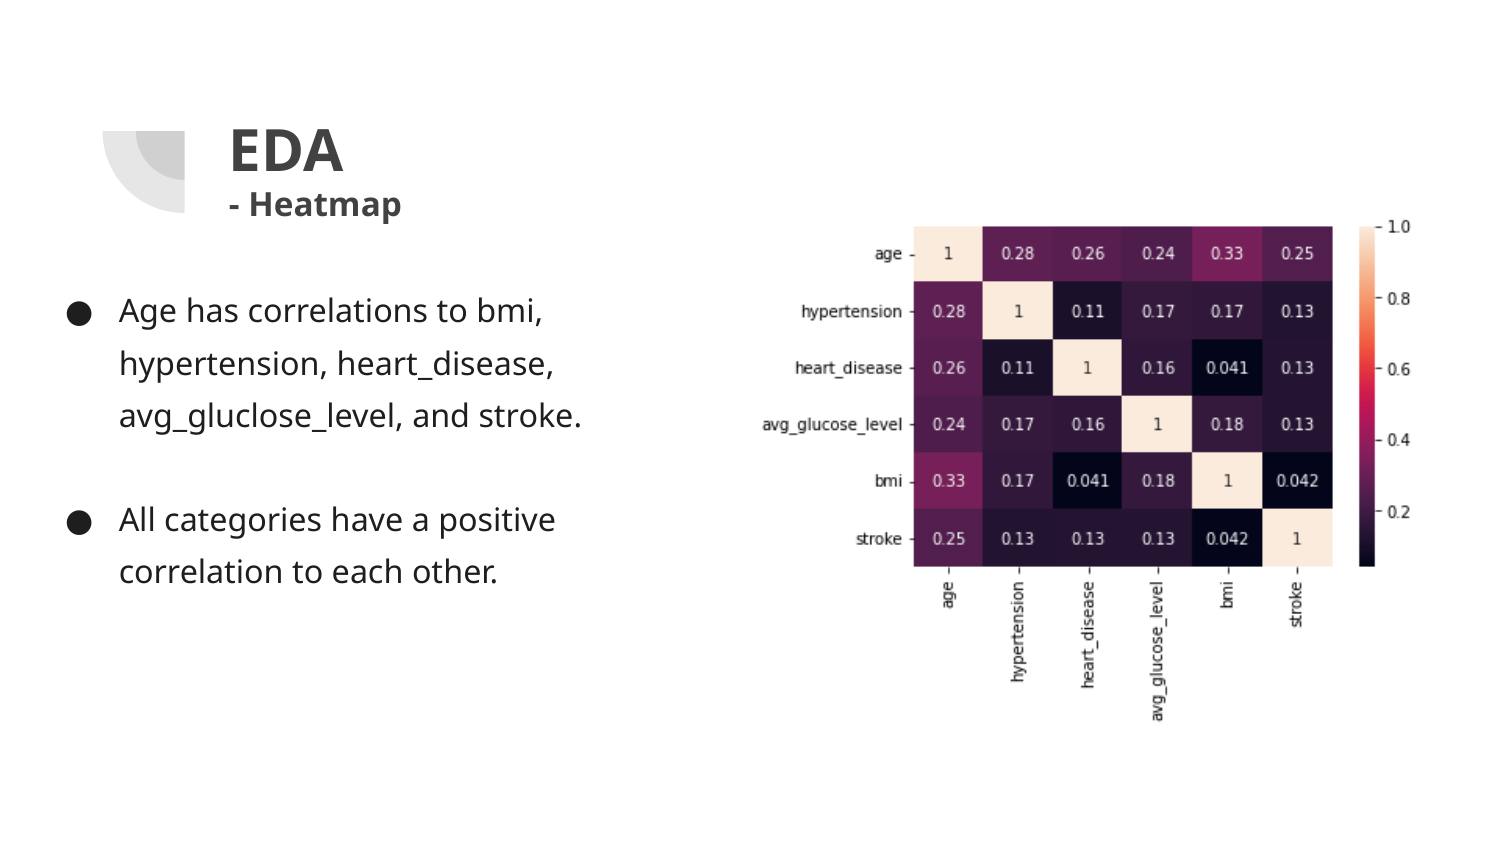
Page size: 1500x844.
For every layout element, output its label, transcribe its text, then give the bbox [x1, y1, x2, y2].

list Age has correlations to bmi, hypertension, heart_disease, avg_gluclose_level, and stroke. All categories have a positive correlation to each other. [28, 262, 724, 680]
picture [749, 211, 1423, 730]
title EDA - Heatmap [213, 98, 1368, 263]
